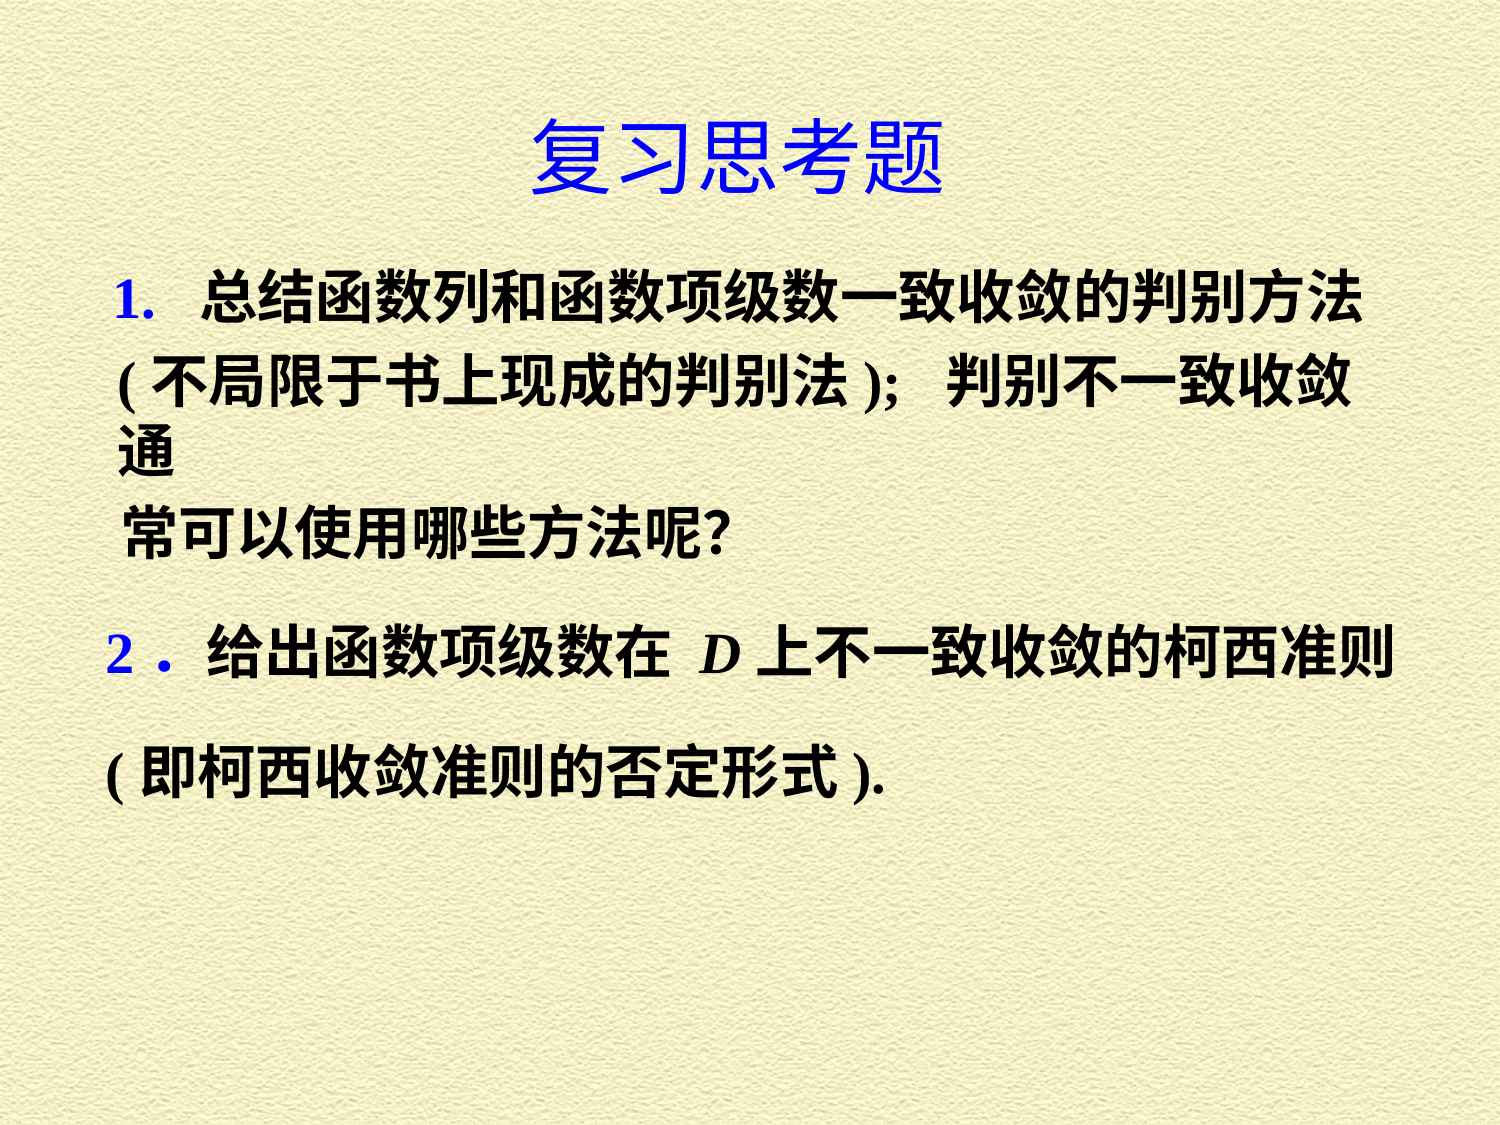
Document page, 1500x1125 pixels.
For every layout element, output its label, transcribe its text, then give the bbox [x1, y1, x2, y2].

text_box 复习思考题 [514, 98, 980, 213]
text_box (即柯西收敛准则的否定形式). [91, 728, 916, 813]
text_box 2．给出函数项级数在 D上不一致收敛的柯西准则 [90, 607, 1425, 693]
text_box 常可以使用哪些方法呢？ [105, 489, 789, 574]
picture [0, 0, 1500, 1125]
text_box 1. 总结函数列和函数项级数一致收敛的判别方法 [97, 253, 1393, 338]
text_box (不局限于书上现成的判别法); 判别不一致收敛通 [102, 336, 1412, 491]
